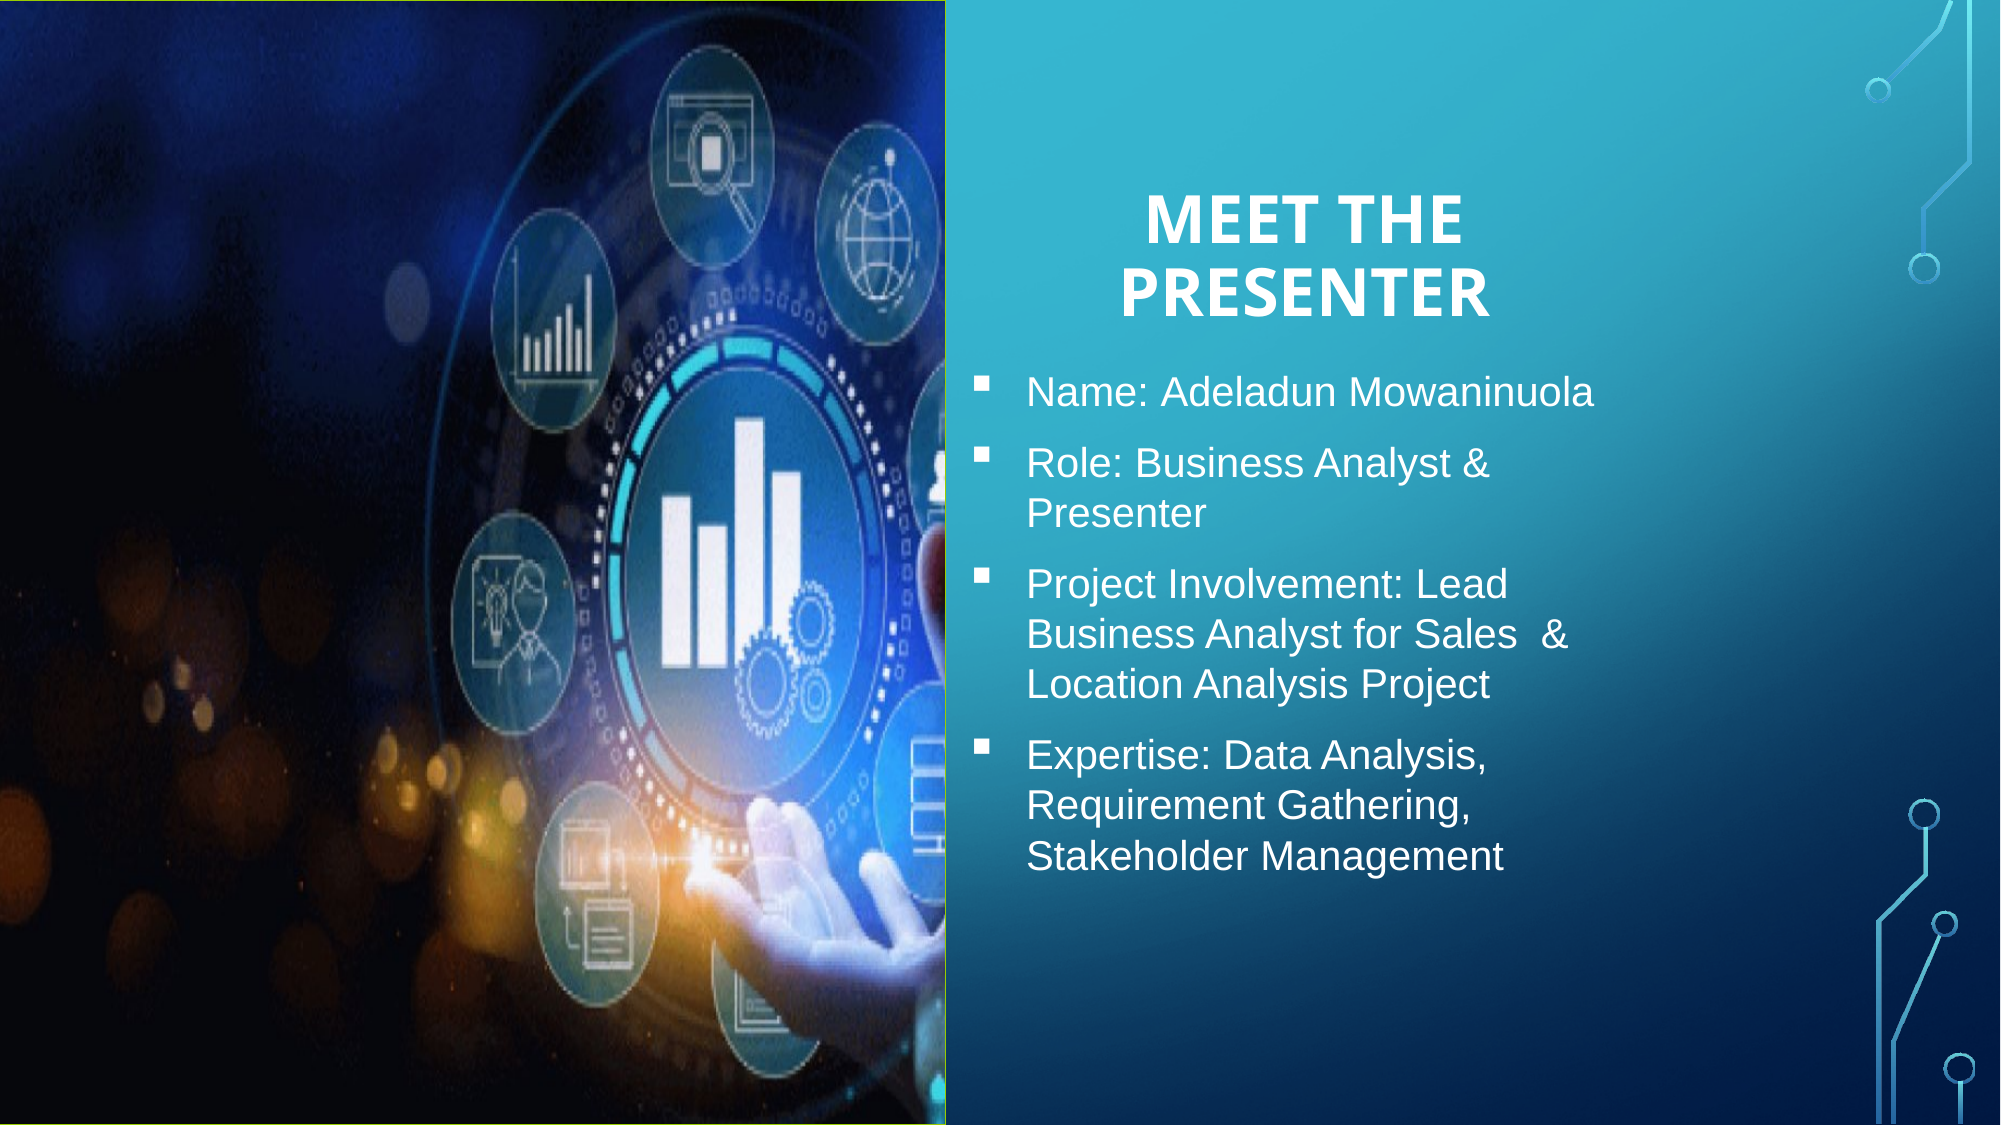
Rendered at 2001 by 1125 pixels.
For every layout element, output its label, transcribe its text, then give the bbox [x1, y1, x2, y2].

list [0, 0, 946, 1125]
list Name: Adeladun Mowaninuola Role: Business Analyst & Presenter Project Involvement: Lead Business Analyst for Sales & Location Analysis Project Expertise: Data Analysis, Requirement Gathering, Stakeholder Management [946, 357, 1664, 989]
title MEET THE PRESENTER [946, 237, 1664, 338]
